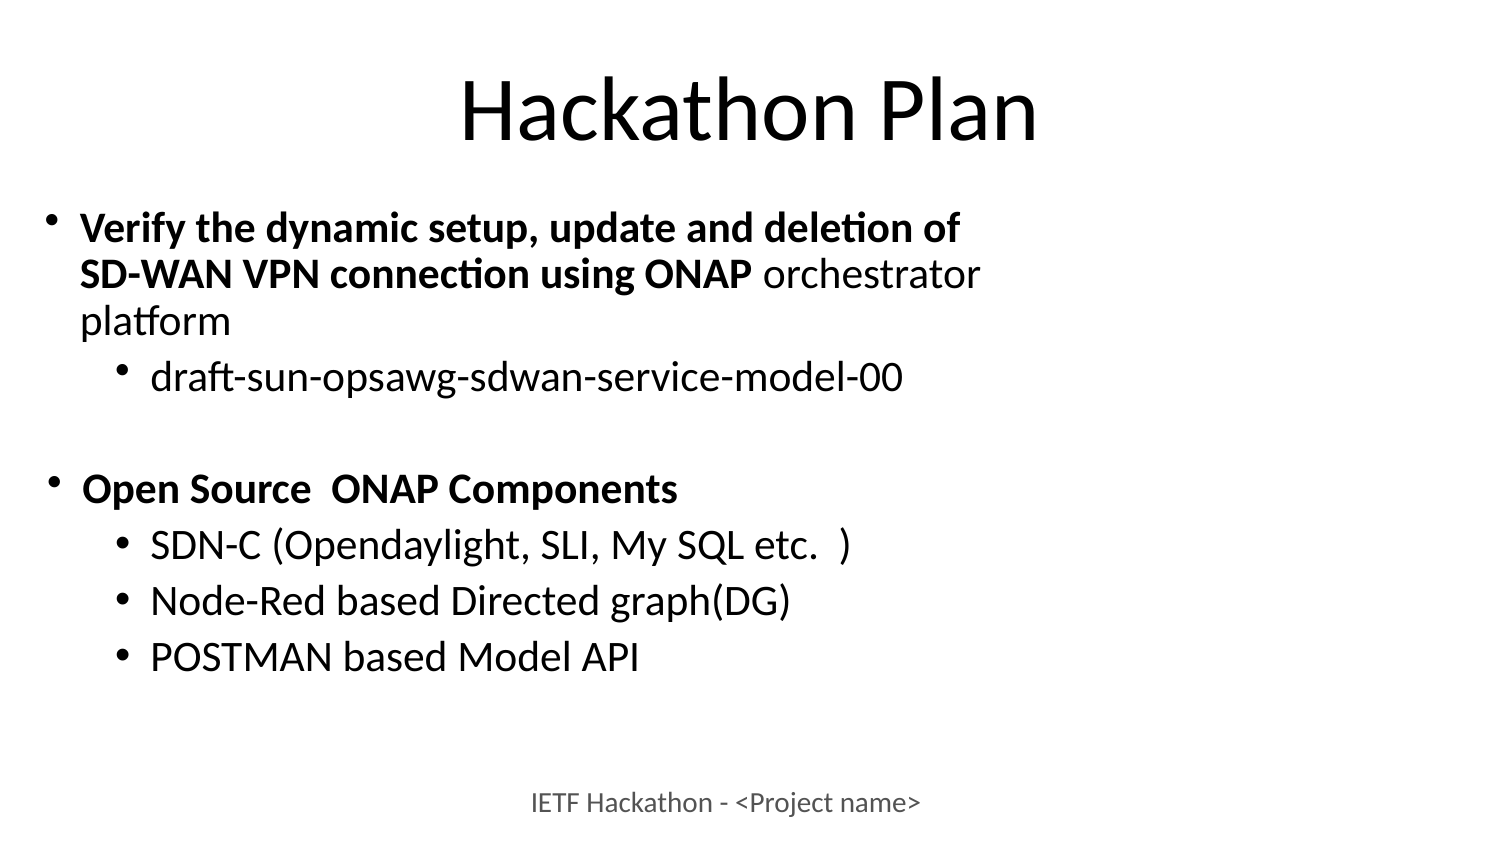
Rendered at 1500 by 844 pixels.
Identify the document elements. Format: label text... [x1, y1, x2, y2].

list Verify the dynamic setup, update and deletion of SD-WAN VPN connection using ONAP orchestrator platform draft-sun-opsawg-sdwan-service-model-00 Open Source ONAP Components SDN-C (Opendaylight, SLI, My SQL etc. ) Node-Red based Directed graph(DG) POSTMAN based Model API [36, 196, 1004, 783]
title Hackathon Plan [74, 33, 1426, 175]
